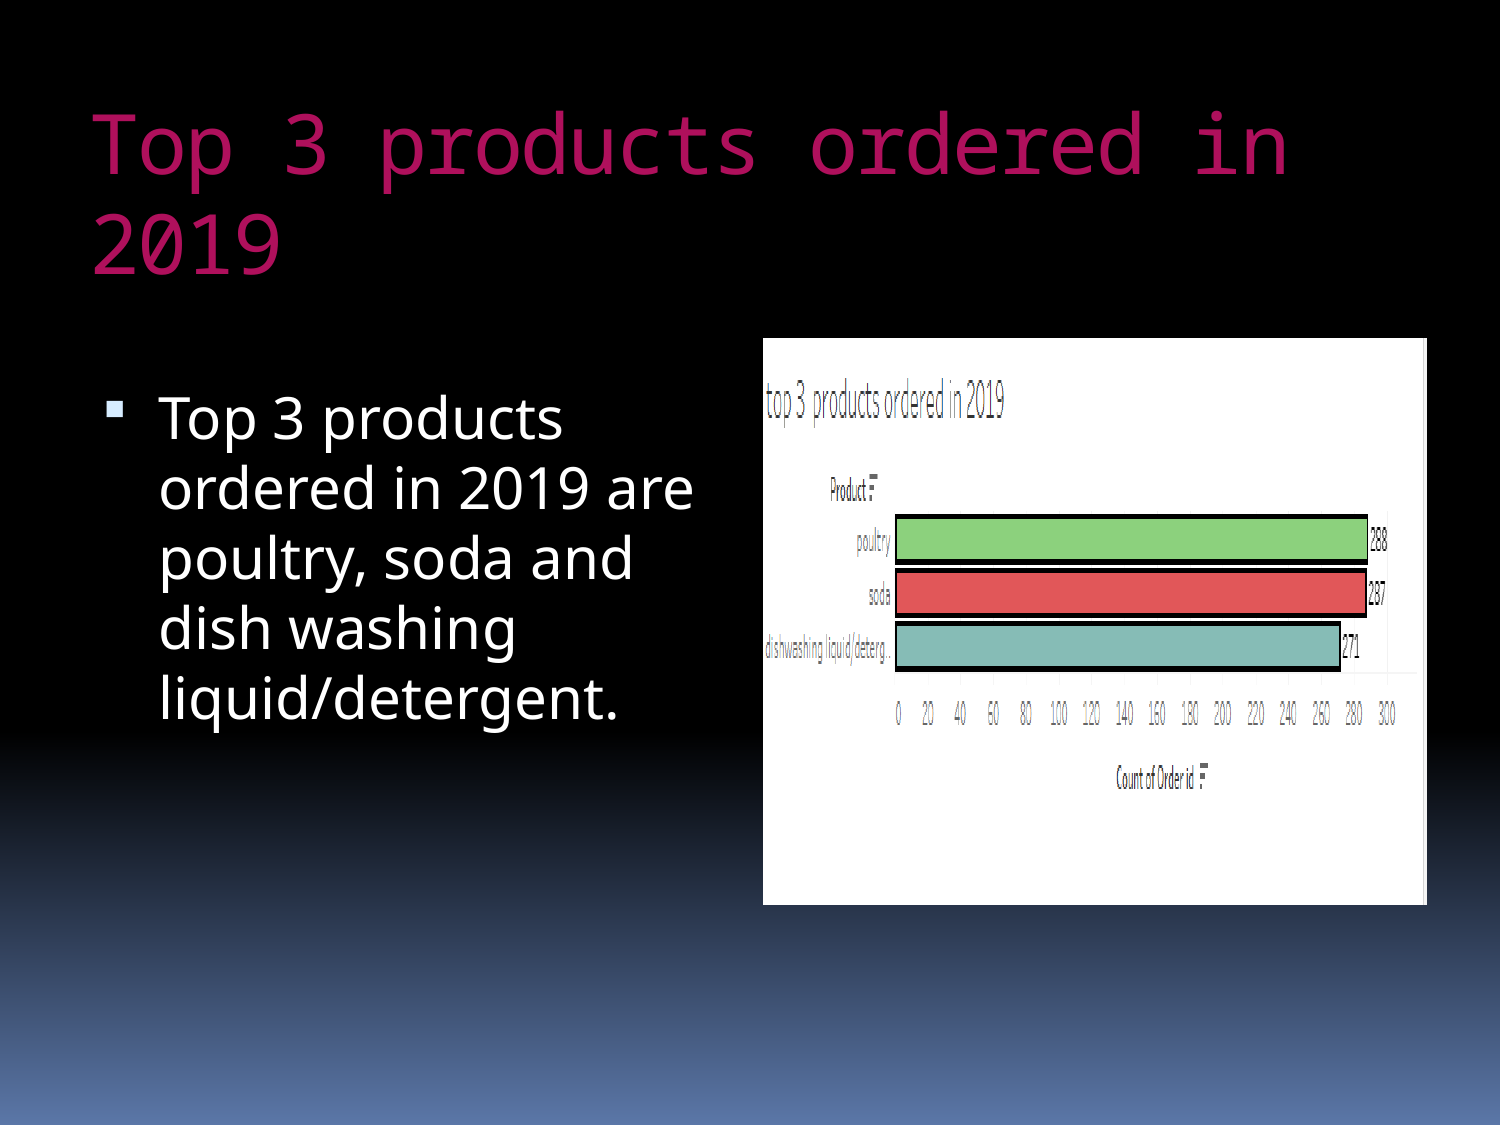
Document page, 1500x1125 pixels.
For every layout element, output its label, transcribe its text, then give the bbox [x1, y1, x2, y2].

title Top 3 products ordered in 2019 [75, 83, 1425, 234]
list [763, 337, 1427, 906]
list Top 3 products ordered in 2019 are poultry, soda and dish washing liquid/detergent. [76, 373, 739, 1033]
